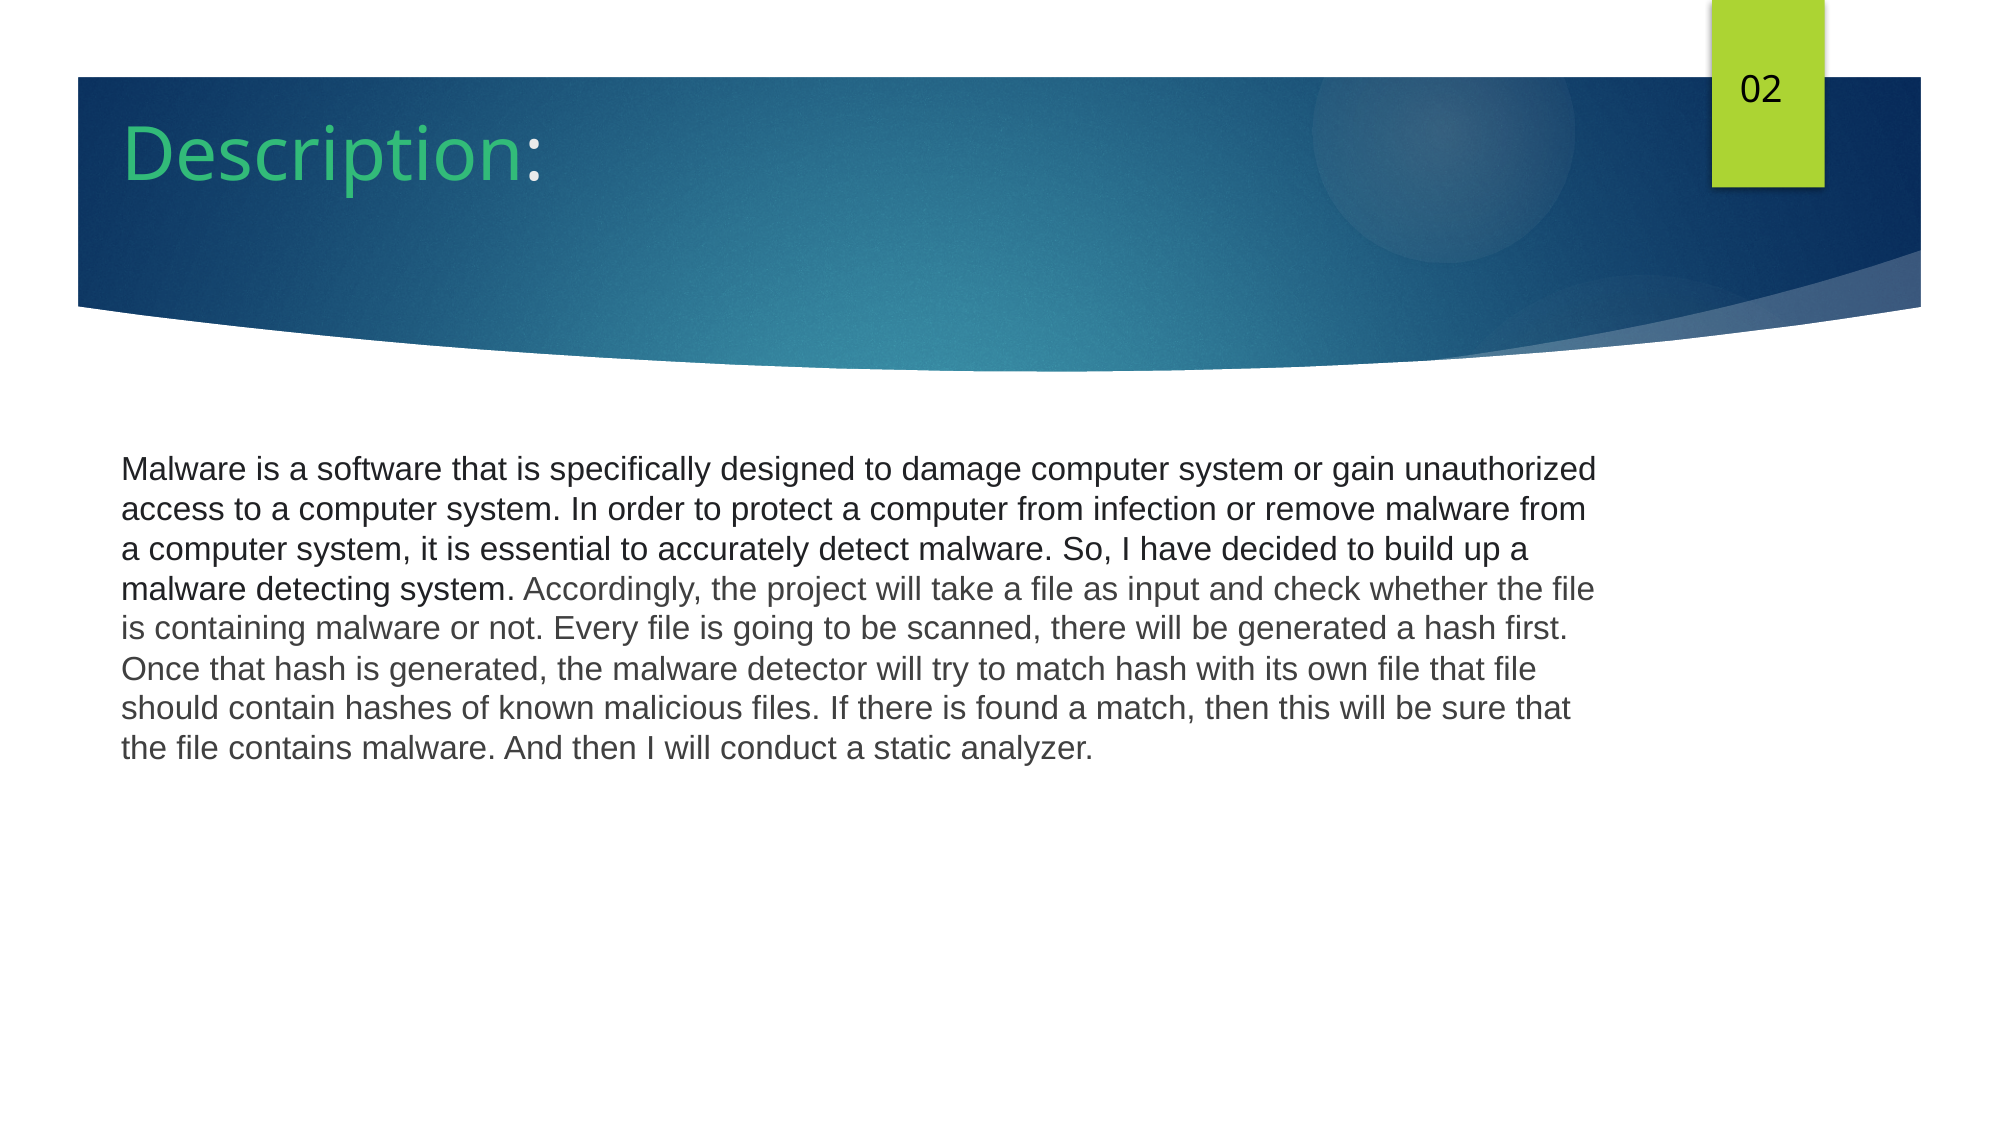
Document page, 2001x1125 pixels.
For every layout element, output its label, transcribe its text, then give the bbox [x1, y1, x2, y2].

list Malware is a software that is specifically designed to damage computer system or gain unauthorized access to a computer system. In order to protect a computer from infection or remove malware from a computer system, it is essential to accurately detect malware. So, I have decided to build up a malware detecting system. Accordingly, the project will take a file as input and check whether the file is containing malware or not. Every file is going to be scanned, there will be generated a hash first. Once that hash is generated, the malware detector will try to match hash with its own file that file should contain hashes of known malicious files. If there is found a match, then this will be sure that the file contains malware. And then I will conduct a static analyzer. [106, 373, 1627, 988]
text_box 02 [1724, 57, 1812, 118]
title Description: [106, 137, 1544, 254]
